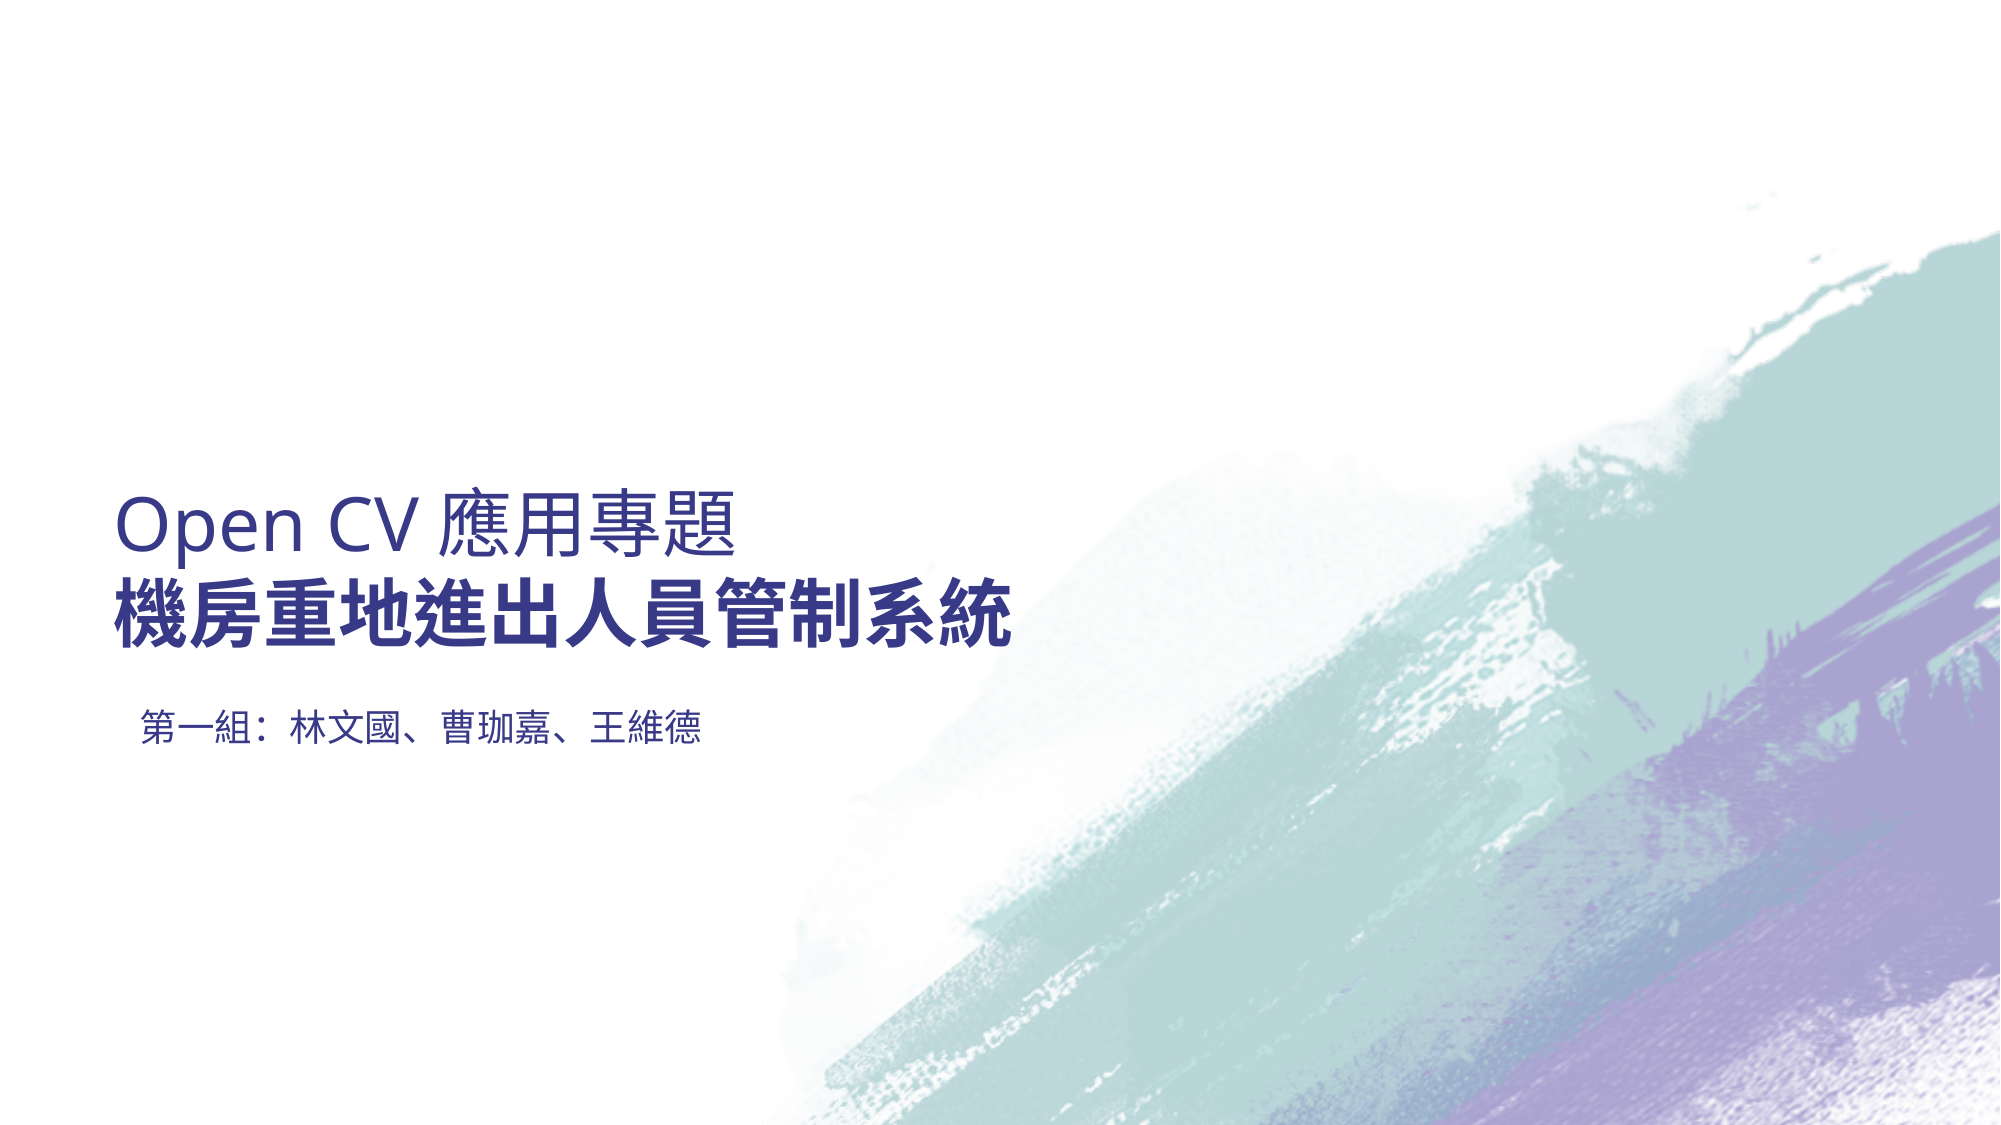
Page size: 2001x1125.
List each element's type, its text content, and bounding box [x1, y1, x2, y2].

text_box 第一組：林文國、曹珈嘉、王維德 [124, 696, 647, 757]
text_box Open CV應用專題 機房重地進出人員管制系統 [99, 468, 647, 664]
picture [647, 0, 2000, 1125]
